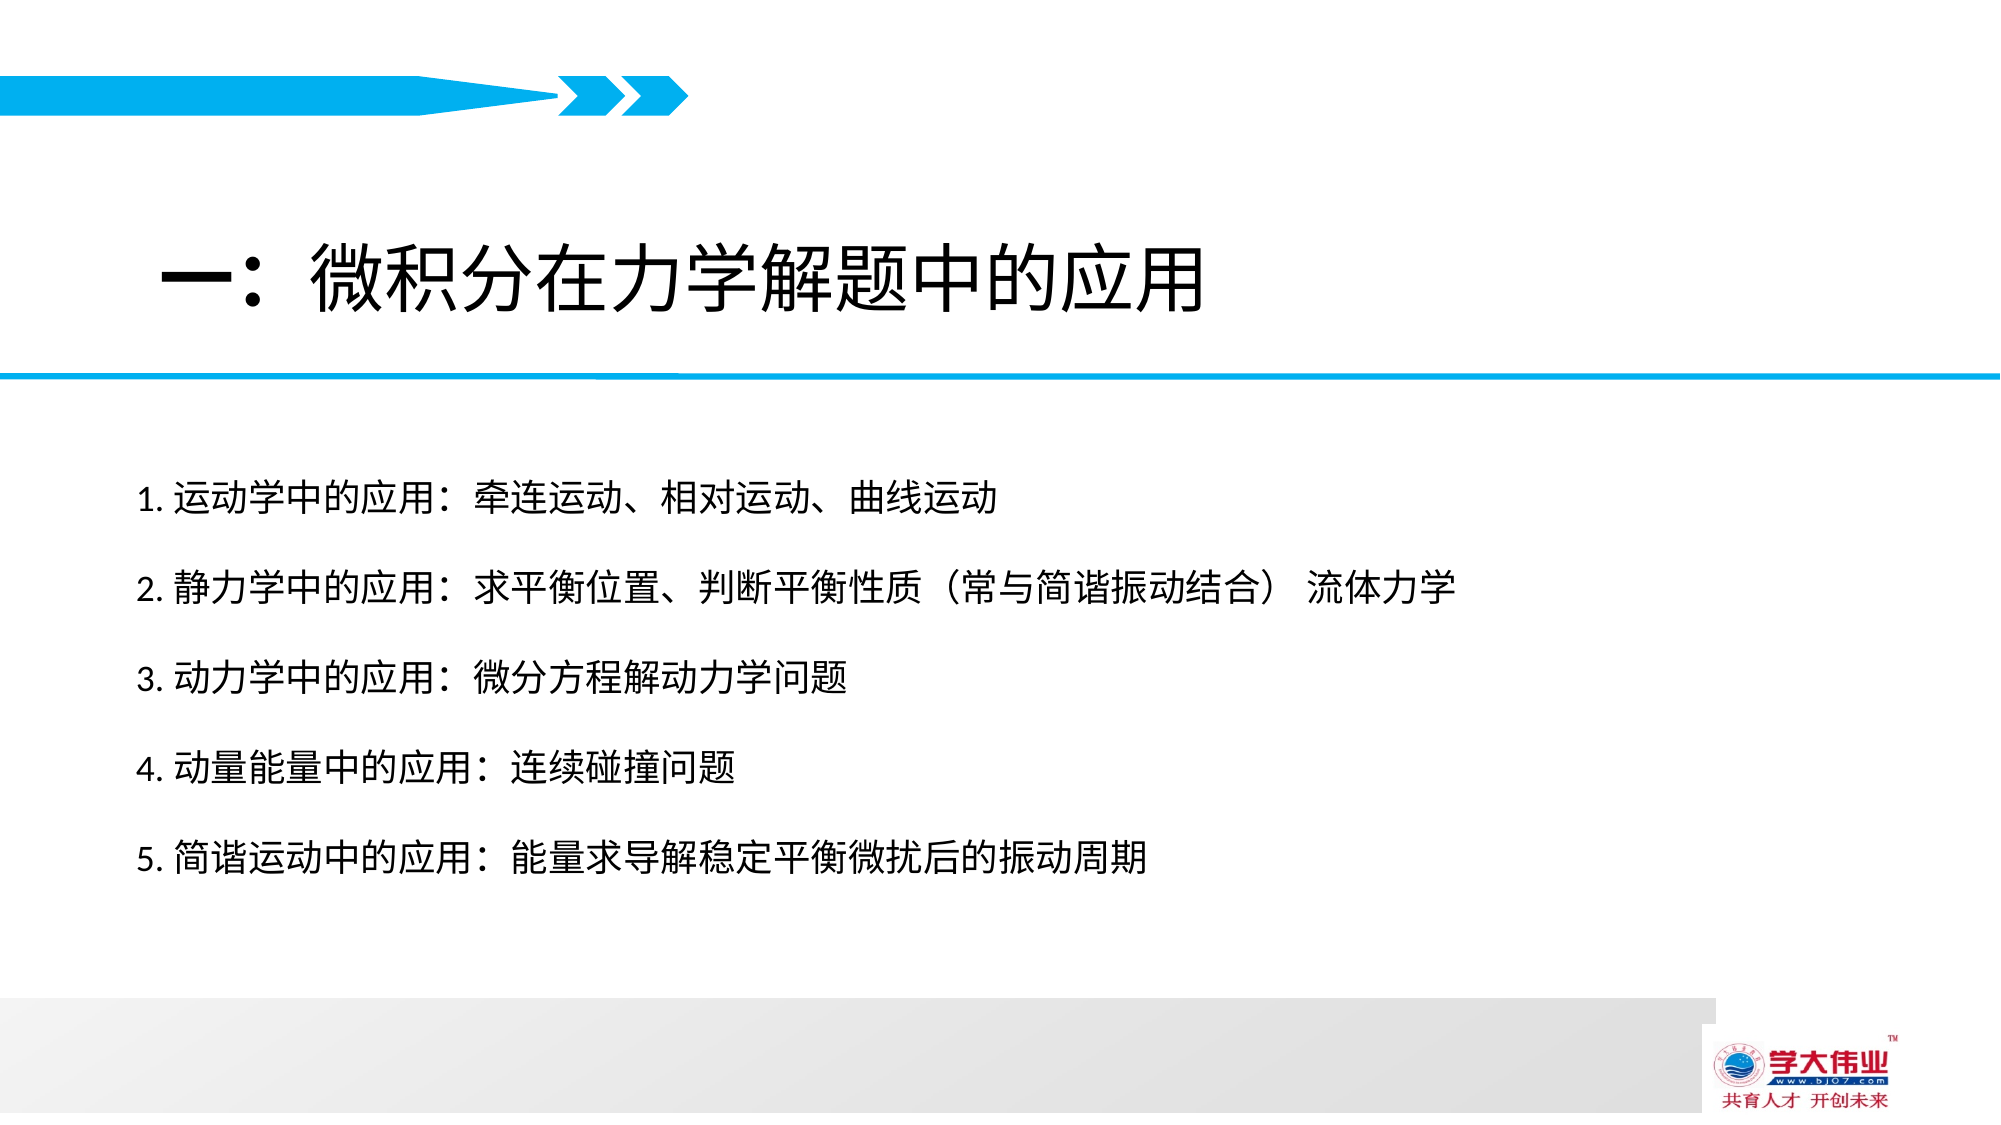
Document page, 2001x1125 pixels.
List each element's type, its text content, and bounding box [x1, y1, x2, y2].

subtitle 一：微积分在力学解题中的应用 [109, 234, 1259, 903]
text_box [626, 78, 686, 114]
text_box [0, 78, 558, 114]
picture [0, 998, 1903, 1125]
text_box [563, 78, 623, 114]
text_box 1.运动学中的应用：牵连运动、相对运动、曲线运动 2.静力学中的应用：求平衡位置、判断平衡性质（常与简谐振动结合） 流体力学 3.动力学中的应用：微分方程解动力学问题 4.动量能量中的应用：连续碰撞问题 5.简谐运动中的应用：能量求导解稳定平衡微扰后的振动周期 [121, 467, 1748, 887]
